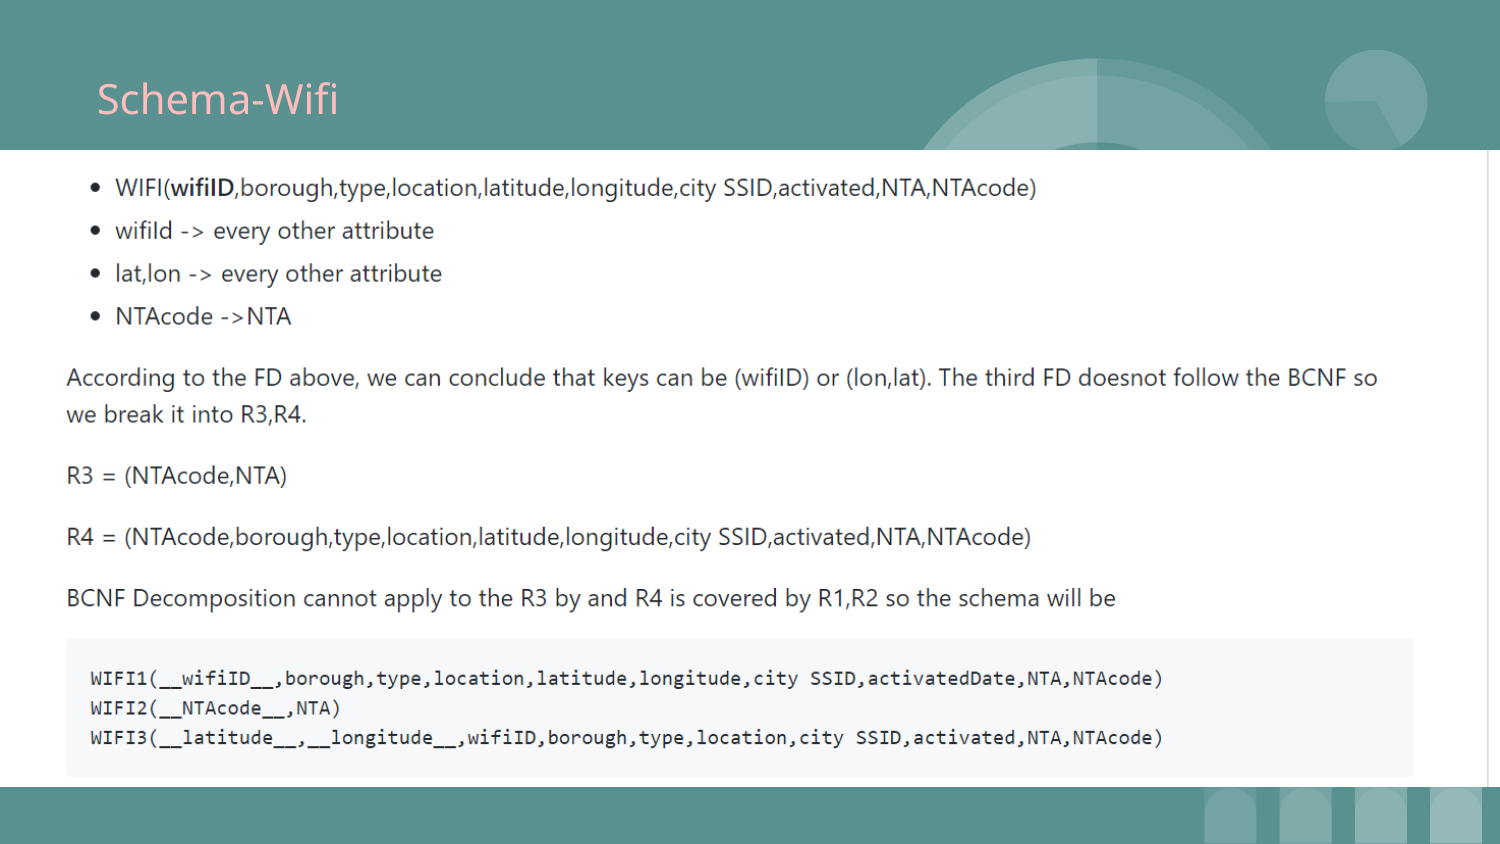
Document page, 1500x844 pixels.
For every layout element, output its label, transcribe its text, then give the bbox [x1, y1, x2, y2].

subtitle Schema-Wifi [81, 57, 781, 149]
picture [0, 150, 1500, 787]
